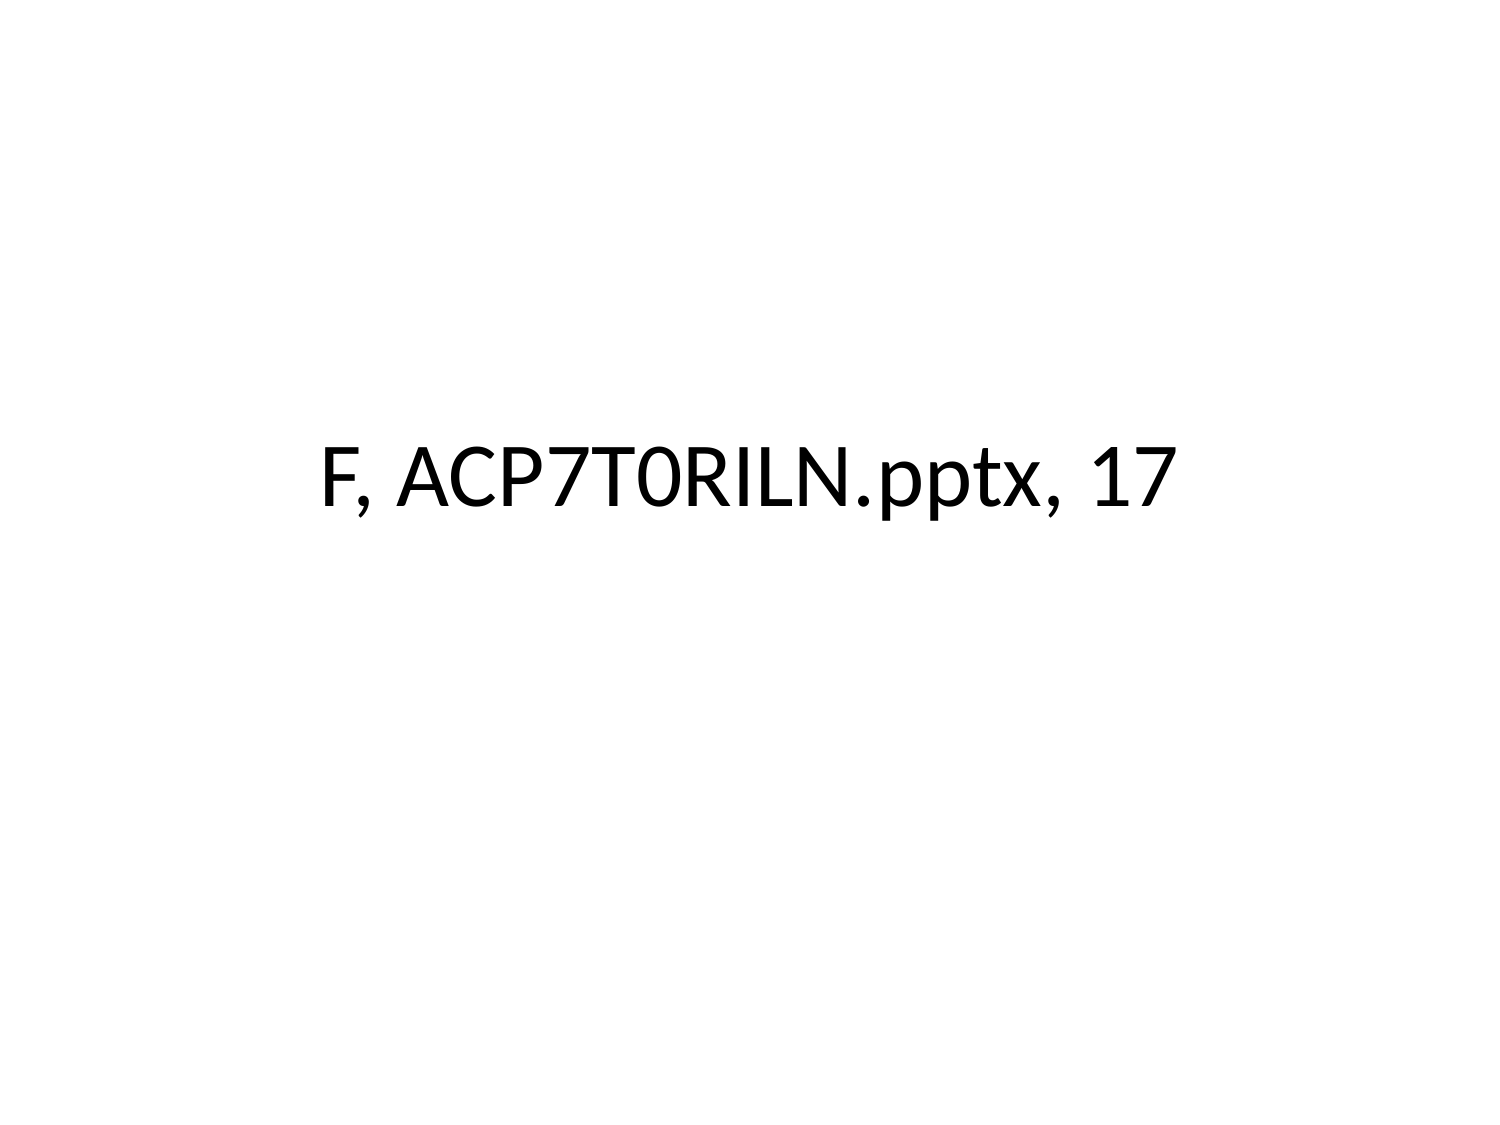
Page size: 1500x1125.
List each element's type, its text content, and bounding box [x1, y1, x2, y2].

title F, ACP7T0RILN.pptx, 17 [112, 349, 1388, 591]
